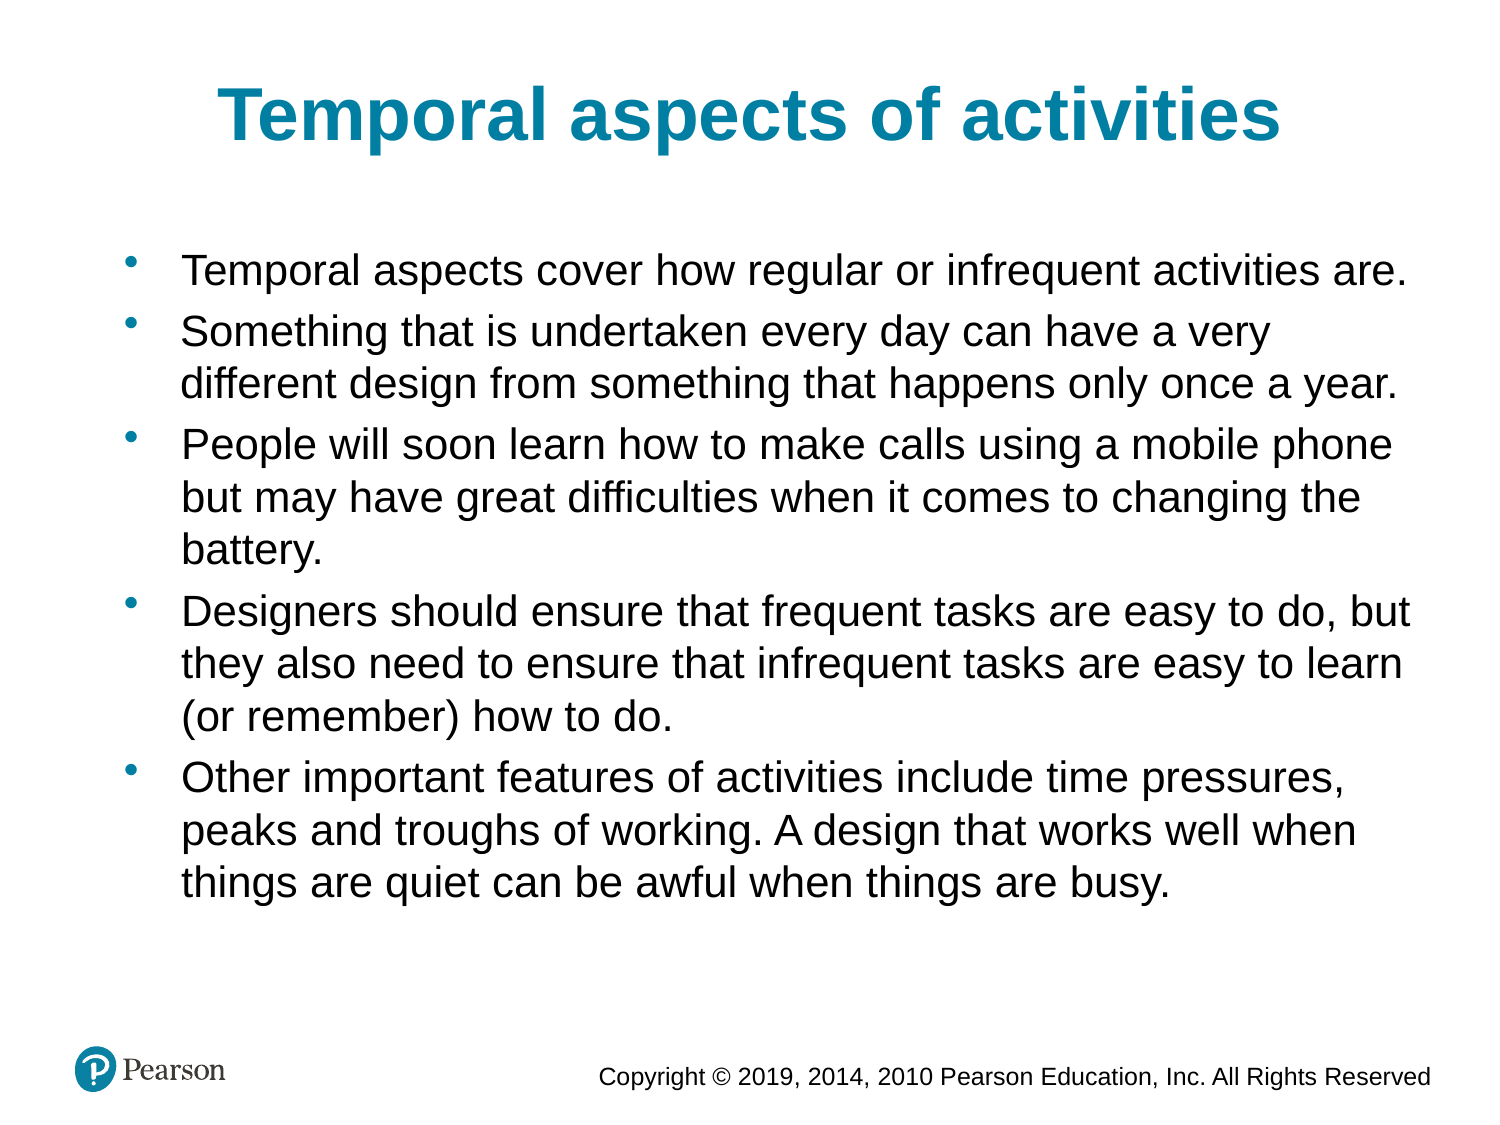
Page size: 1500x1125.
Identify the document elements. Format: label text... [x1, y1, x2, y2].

title Temporal aspects of activities [75, 52, 1425, 168]
list Temporal aspects cover how regular or infrequent activities are. Something that is undertaken every day can have a very different design from something that happens only once a year. People will soon learn how to make calls using a mobile phone but may have great difficulties when it comes to changing the battery. Designers should ensure that frequent tasks are easy to do, but they also need to ensure that infrequent tasks are easy to learn (or remember) how to do. Other important features of activities include time pressures, peaks and troughs of working. A design that works well when things are quiet can be awful when things are busy. [108, 233, 1452, 1067]
